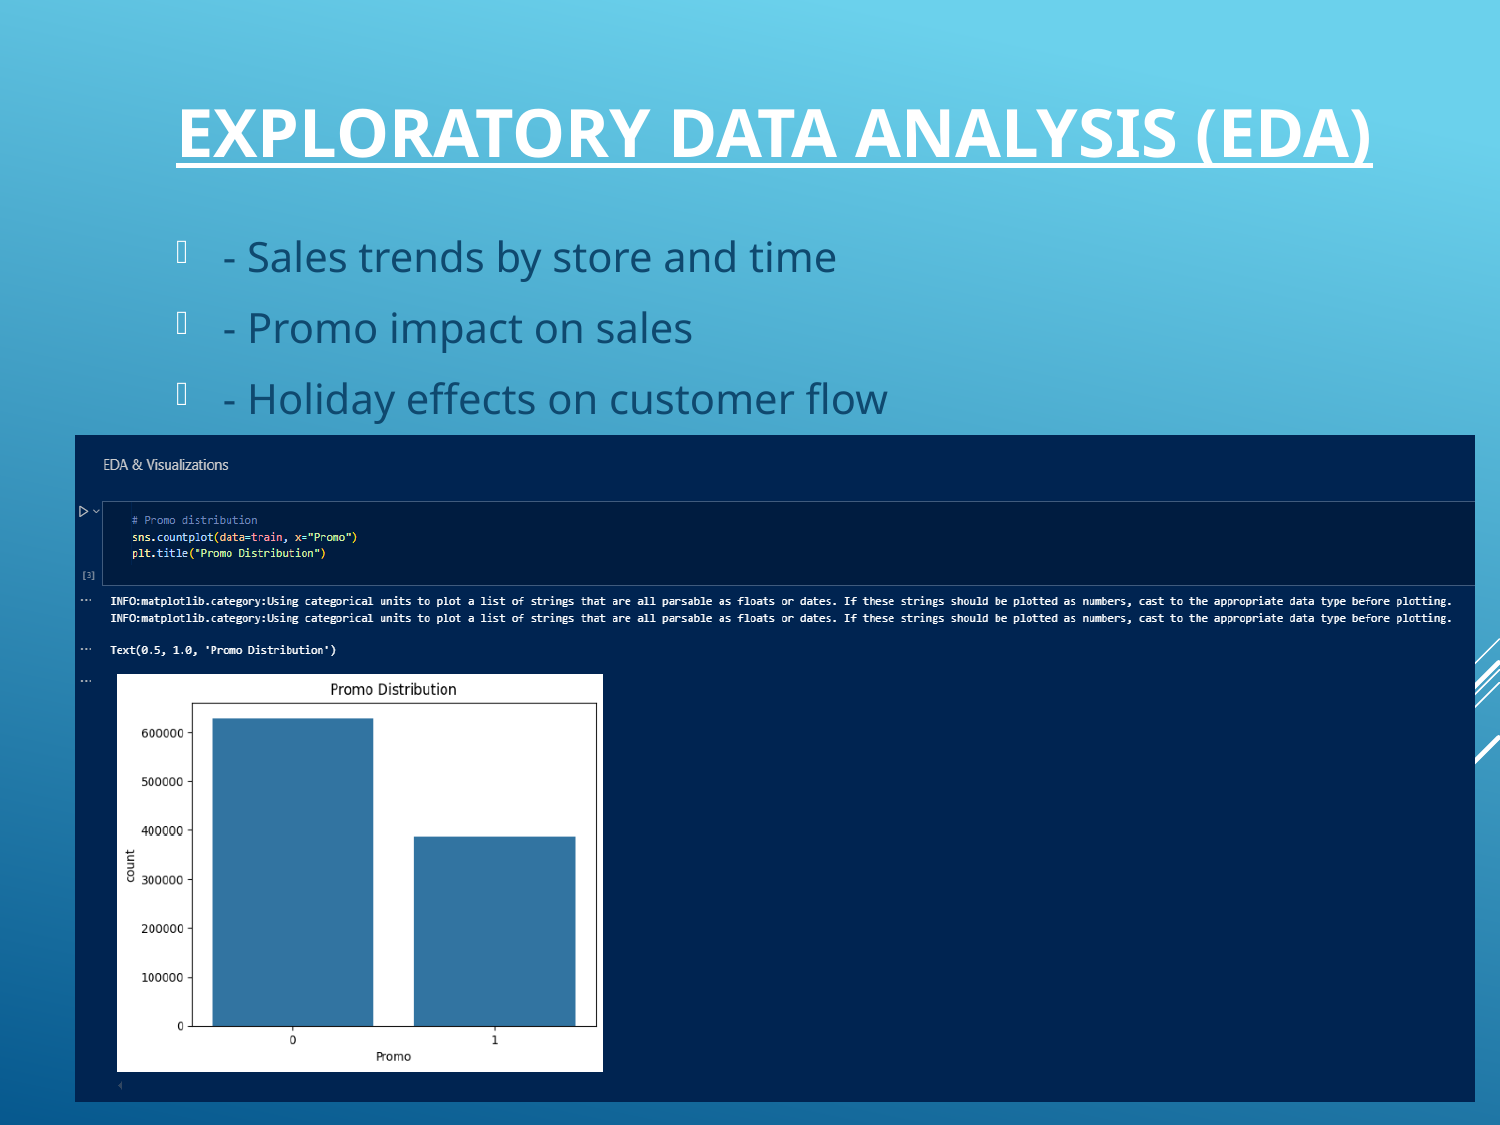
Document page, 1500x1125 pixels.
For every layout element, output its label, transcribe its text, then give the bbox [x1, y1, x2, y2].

list - Sales trends by store and time - Promo impact on sales - Holiday effects on customer flow [161, 53, 1425, 434]
picture [74, 434, 1475, 1102]
